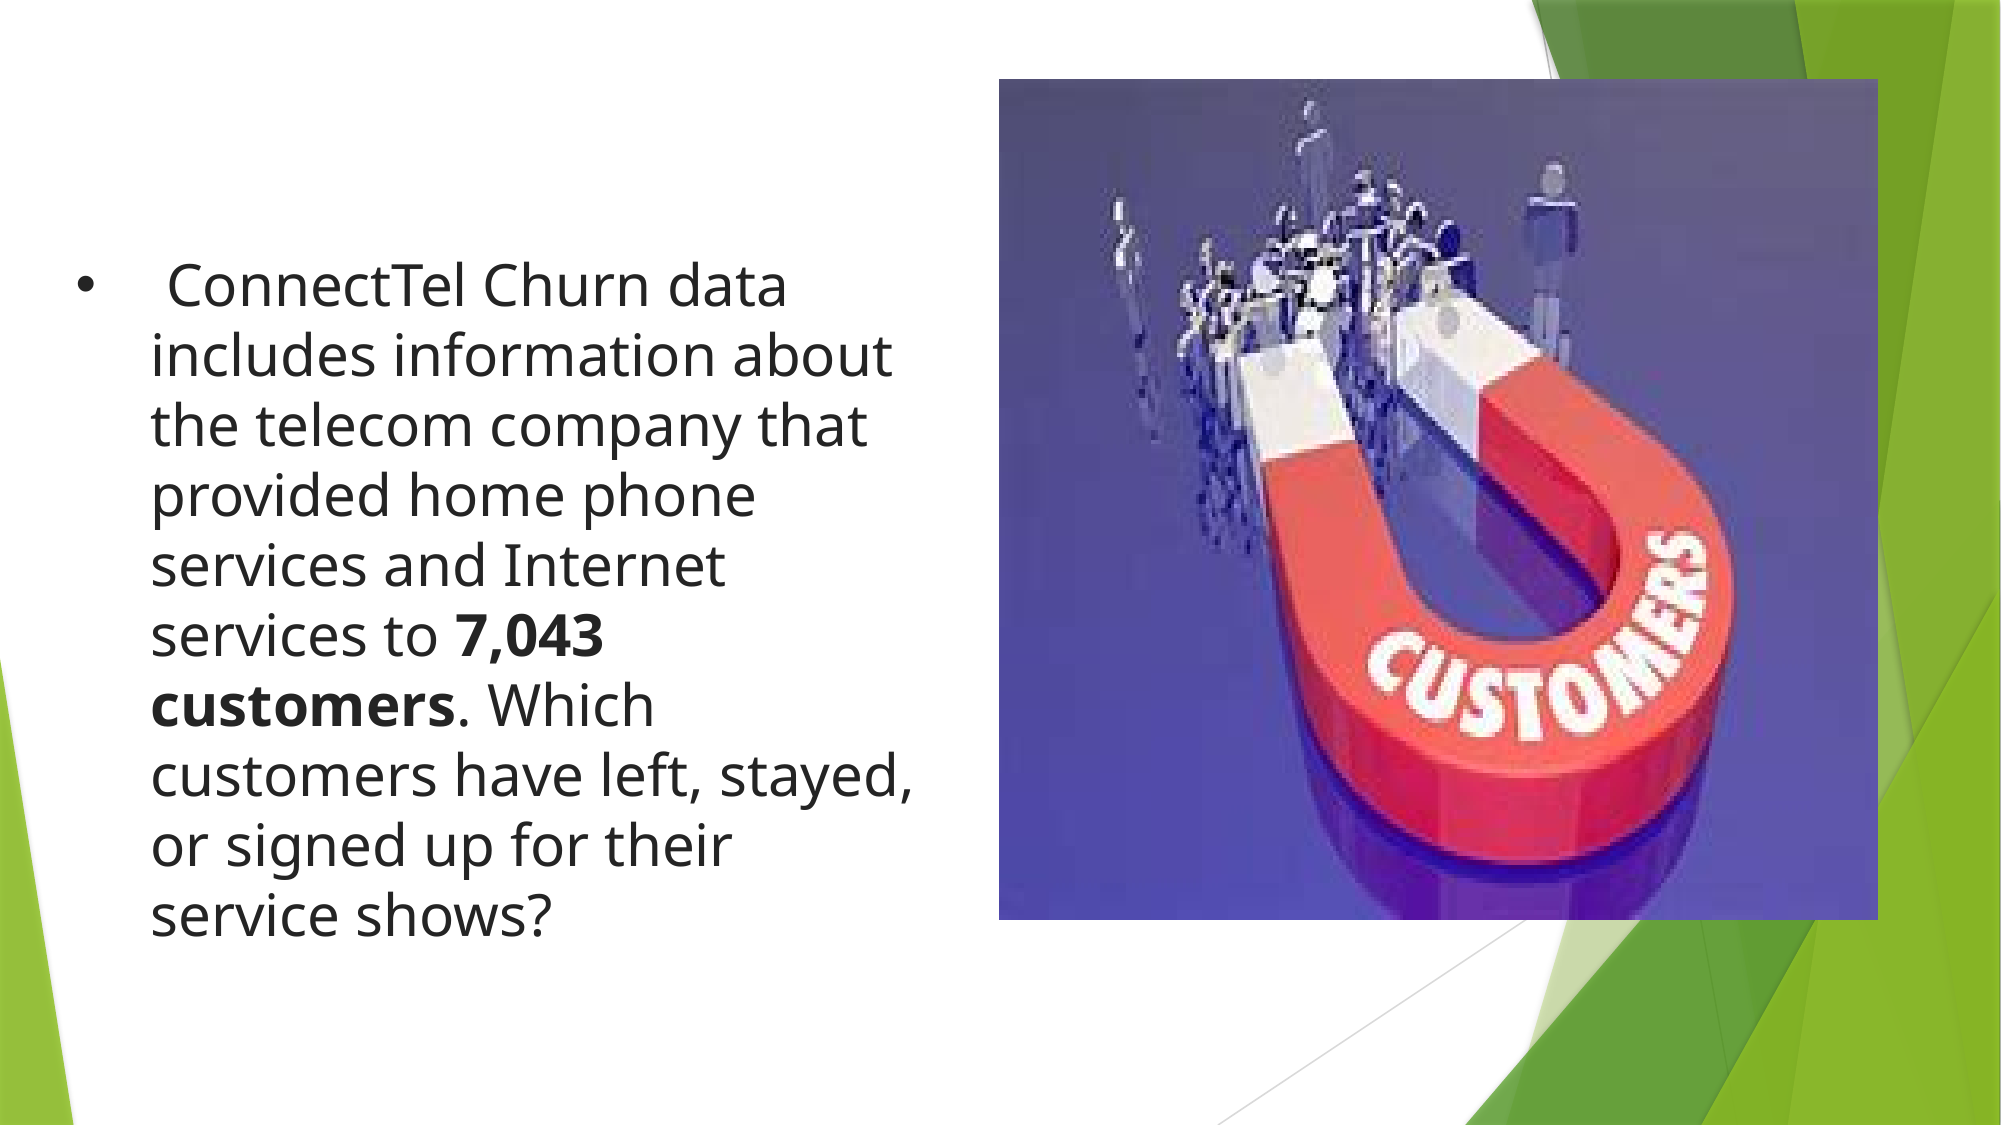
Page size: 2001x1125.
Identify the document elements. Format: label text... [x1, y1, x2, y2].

picture [999, 78, 1878, 921]
text_box ConnectTel Churn data includes information about the telecom company that provided home phone services and Internet services to 7,043 customers. Which customers have left, stayed, or signed up for their service shows? [60, 240, 939, 956]
